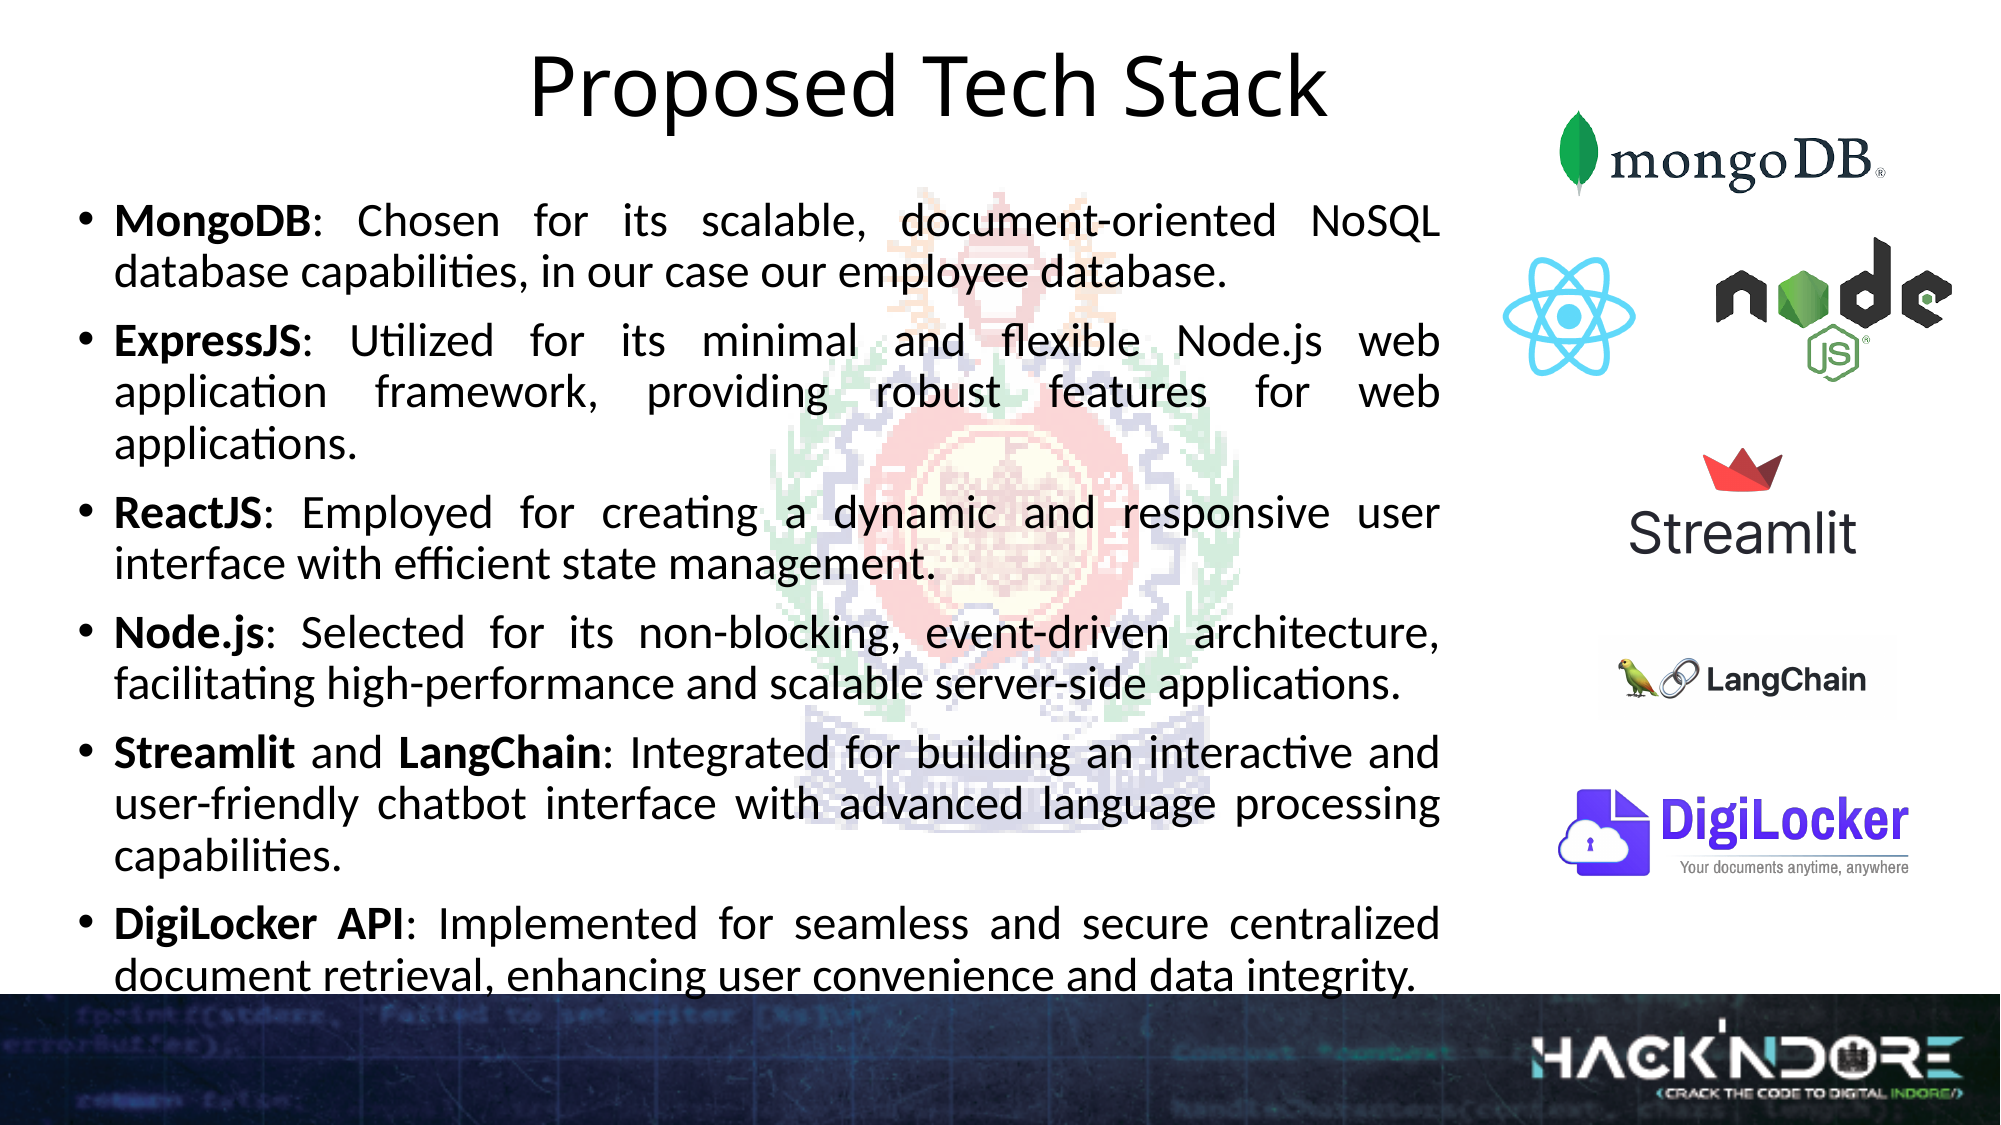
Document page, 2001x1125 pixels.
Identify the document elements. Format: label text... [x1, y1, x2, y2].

picture [1598, 416, 1887, 586]
picture [1545, 774, 1919, 890]
picture [1557, 108, 1887, 197]
picture [1475, 234, 1681, 398]
picture [1716, 237, 1952, 382]
picture [1598, 635, 1897, 720]
picture [0, 994, 2000, 1125]
list MongoDB: Chosen for its scalable, document-oriented NoSQL database capabilities, in our case our employee database. ExpressJS: Utilized for its minimal and flexible Node.js web application framework, providing robust features for web applications. ReactJS: Employed for creating a dynamic and responsive user interface with efficient state management. Node.js: Selected for its non-blocking, event-driven architecture, facilitating high-performance and scalable server-side applications. Streamlit and LangChain: Integrated for building an interactive and user-friendly chatbot interface with advanced language processing capabilities. DigiLocker API: Implemented for seamless and secure centralized document retrieval, enhancing user convenience and data integrity. [62, 187, 1457, 994]
title Proposed Tech Stack [137, 31, 1721, 147]
picture [759, 187, 1241, 833]
